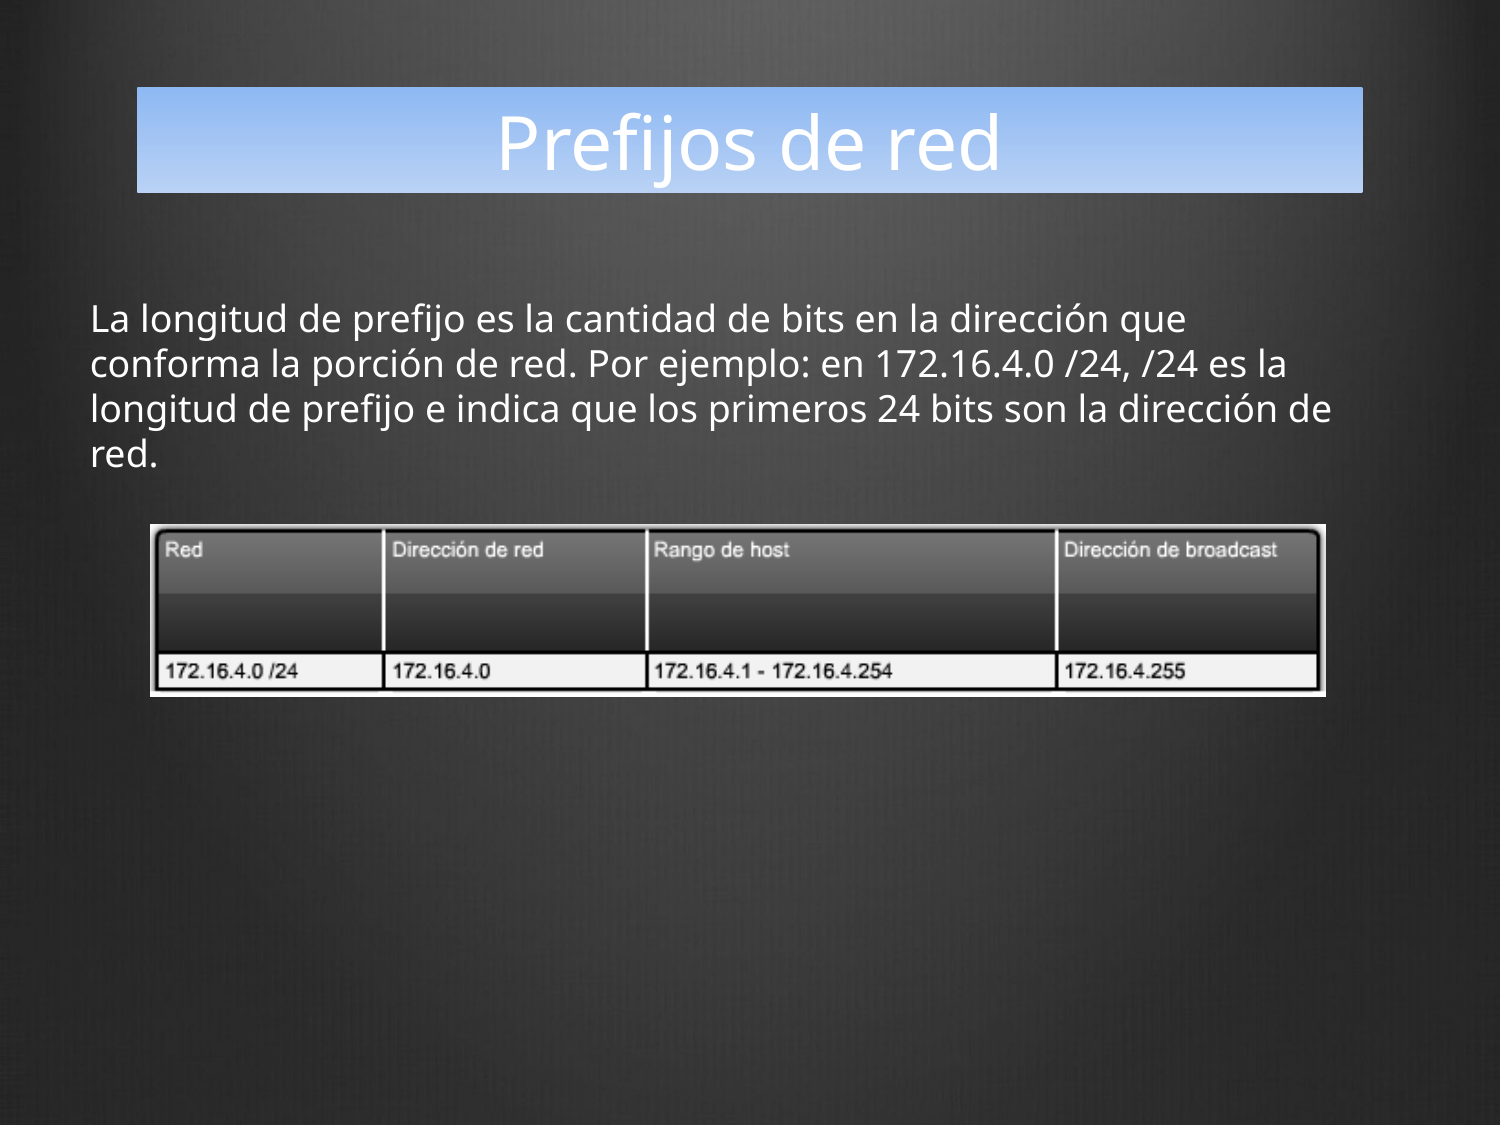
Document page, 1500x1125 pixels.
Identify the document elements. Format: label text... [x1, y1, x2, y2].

picture [149, 524, 1326, 697]
title Prefijos de red [137, 87, 1363, 193]
text_box La longitud de prefijo es la cantidad de bits en la dirección que conforma la porción de red. Por ejemplo: en 172.16.4.0 /24, /24 es la longitud de prefijo e indica que los primeros 24 bits son la dirección de red. [75, 287, 1375, 483]
